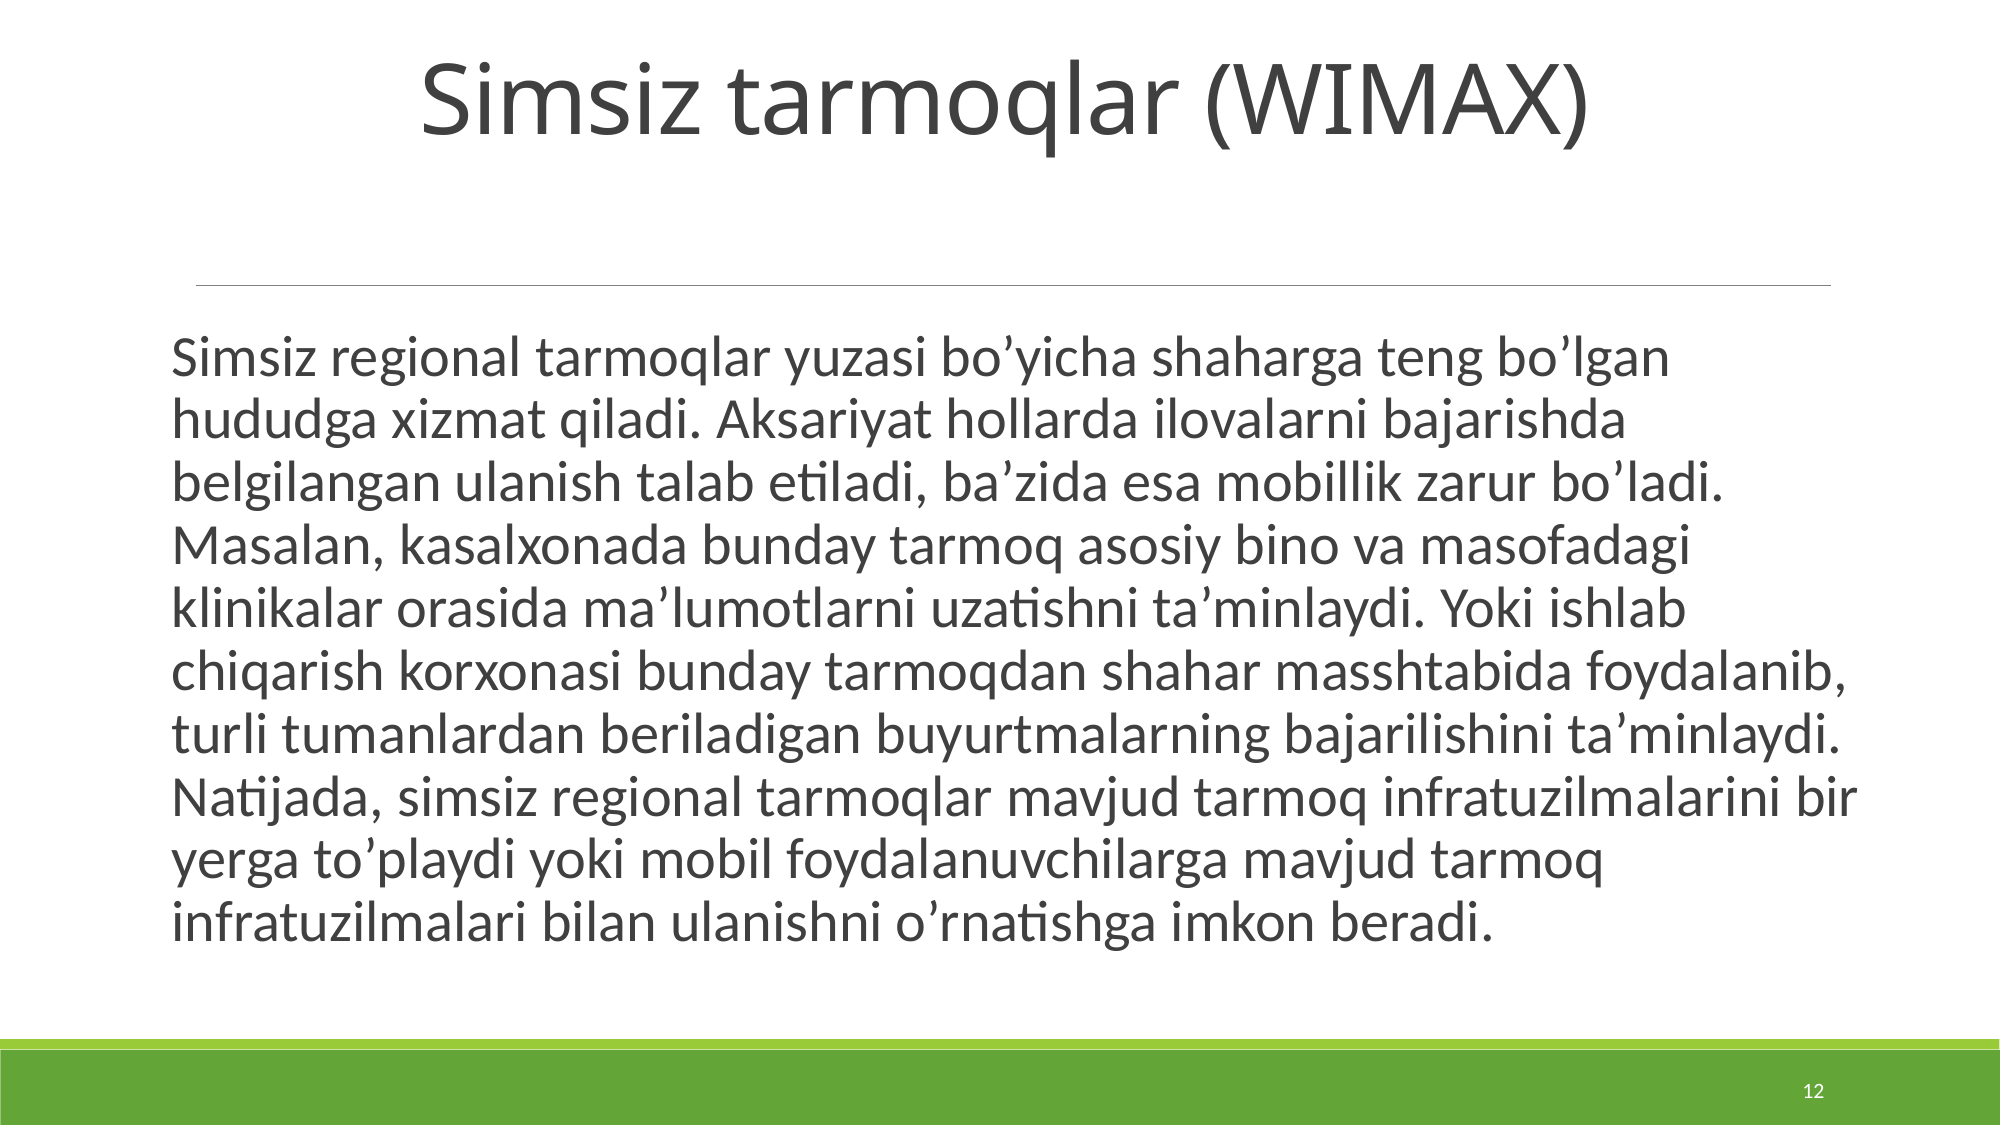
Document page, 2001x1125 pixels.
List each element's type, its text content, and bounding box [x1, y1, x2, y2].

slide_number 12 [1624, 1059, 1840, 1120]
title Simsiz tarmoqlar (WIMAX) [180, 47, 1830, 163]
list Simsiz regional tarmoqlar yuzasi bo’yicha shaharga teng bo’lgan hududga xizmat qiladi. Aksariyat hollarda ilovalarni bajarishda belgilangan ulanish talab etiladi, ba’zida esa mobillik zarur bo’ladi. Masalan, kasalxonada bunday tarmoq asosiy bino va masofadagi klinikalar orasida ma’lumotlarni uzatishni ta’minlaydi. Yoki ishlab chiqarish korxonasi bunday tarmoqdan shahar masshtabida foydalanib, turli tumanlardan beriladigan buyurtmalarning bajarilishini ta’minlaydi. Natijada, simsiz regional tarmoqlar mavjud tarmoq infratuzilmalarini bir yerga to’playdi yoki mobil foydalanuvchilarga mavjud tarmoq infratuzilmalari bilan ulanishni o’rnatishga imkon beradi. [156, 318, 1879, 1125]
